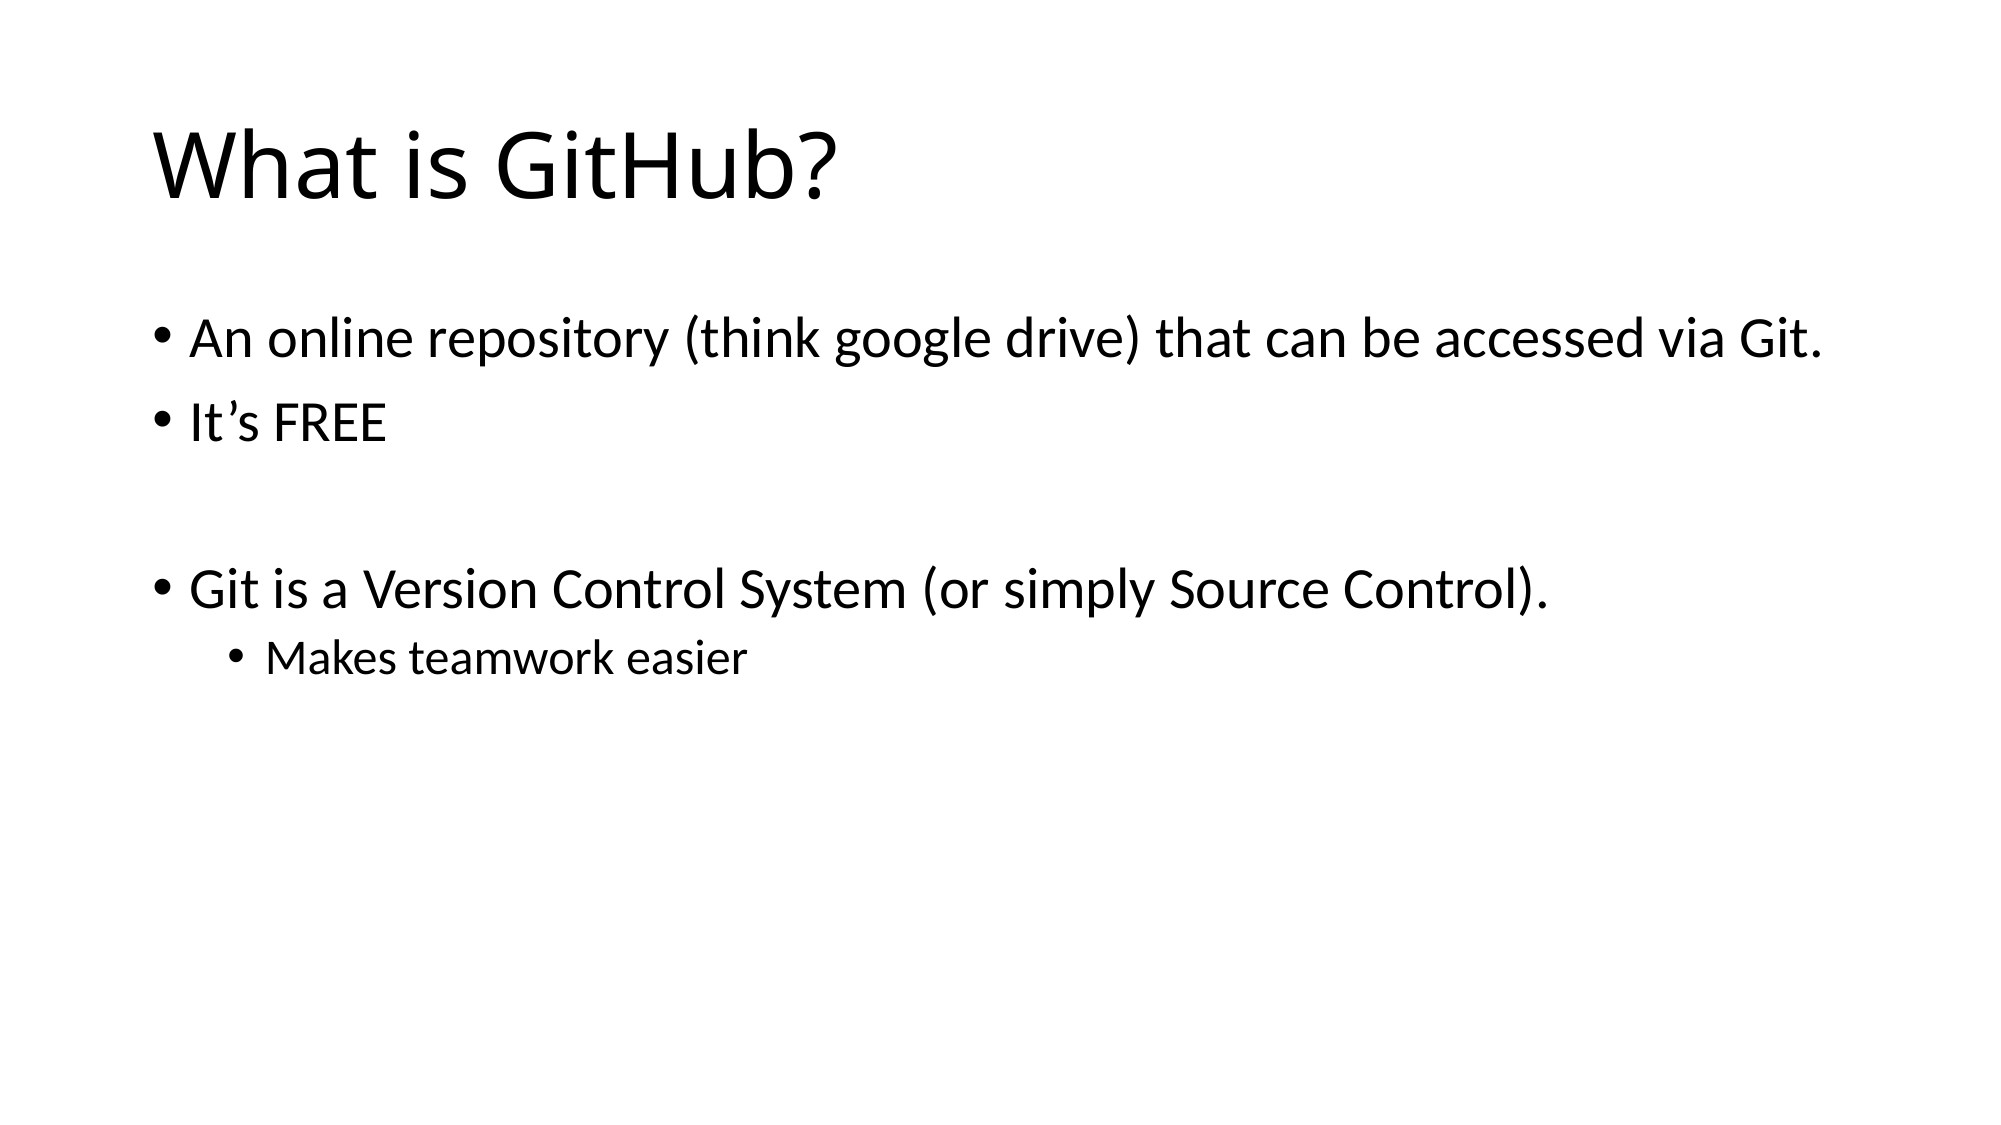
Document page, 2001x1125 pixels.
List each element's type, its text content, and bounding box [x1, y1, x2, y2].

title What is GitHub? [137, 59, 1863, 278]
list An online repository (think google drive) that can be accessed via Git. It’s FREE Git is a Version Control System (or simply Source Control). Makes teamwork easier [137, 299, 1863, 1014]
